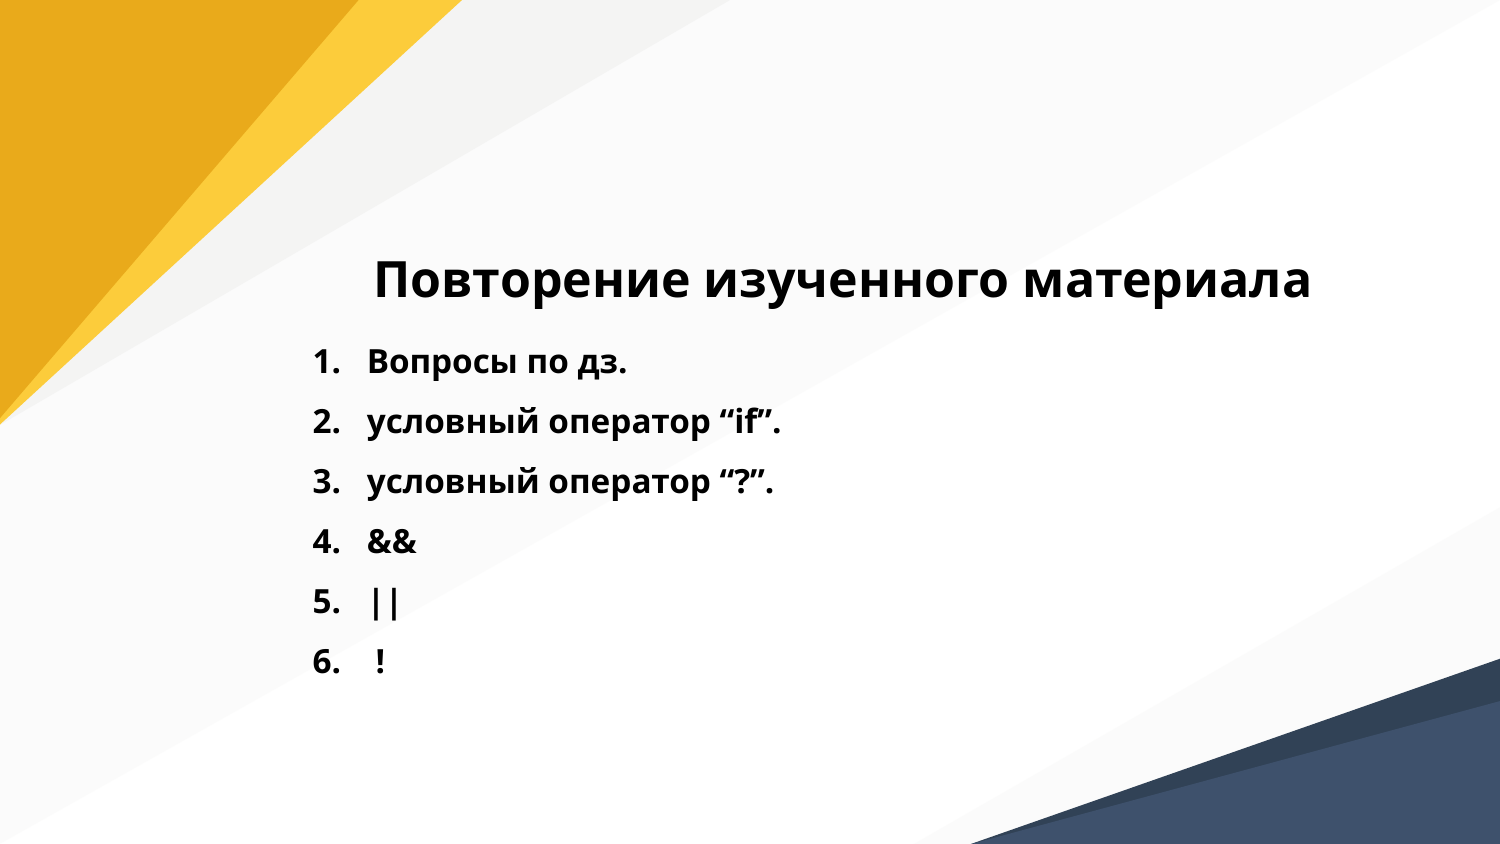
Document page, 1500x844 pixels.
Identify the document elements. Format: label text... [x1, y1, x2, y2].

title Повторение изученного материала Вопросы по дз. условный оператор “if”. условный оператор “?”. && || ! [276, 149, 1403, 766]
